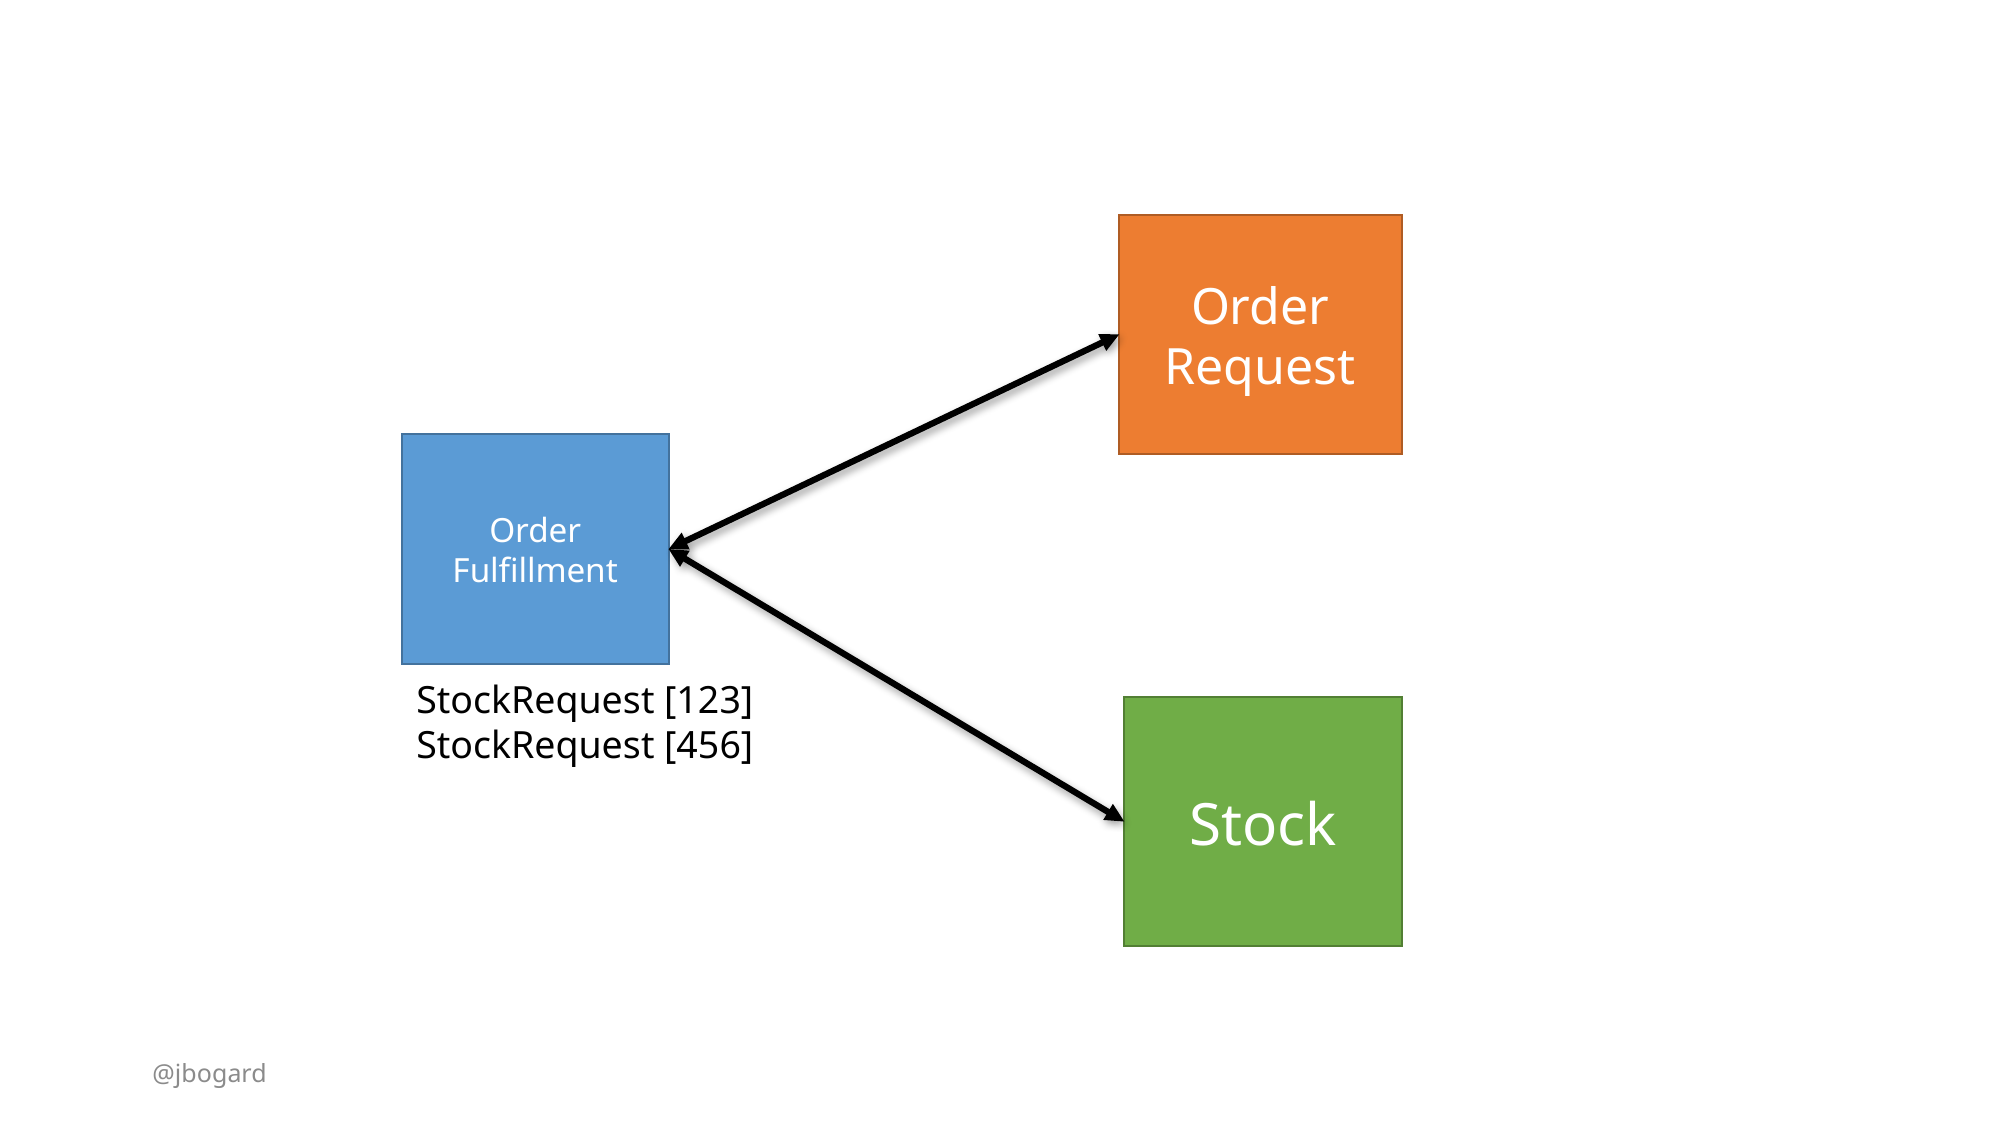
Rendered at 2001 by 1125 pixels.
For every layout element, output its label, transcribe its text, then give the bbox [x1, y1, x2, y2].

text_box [668, 334, 1120, 549]
text_box Order Fulfillment [401, 433, 668, 665]
text_box Stock [1123, 696, 1403, 947]
text_box StockRequest [123] StockRequest [456] [401, 669, 668, 774]
slide_number @jbogard [137, 1042, 588, 1103]
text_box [668, 549, 1125, 822]
text_box Order Request [1118, 214, 1403, 455]
